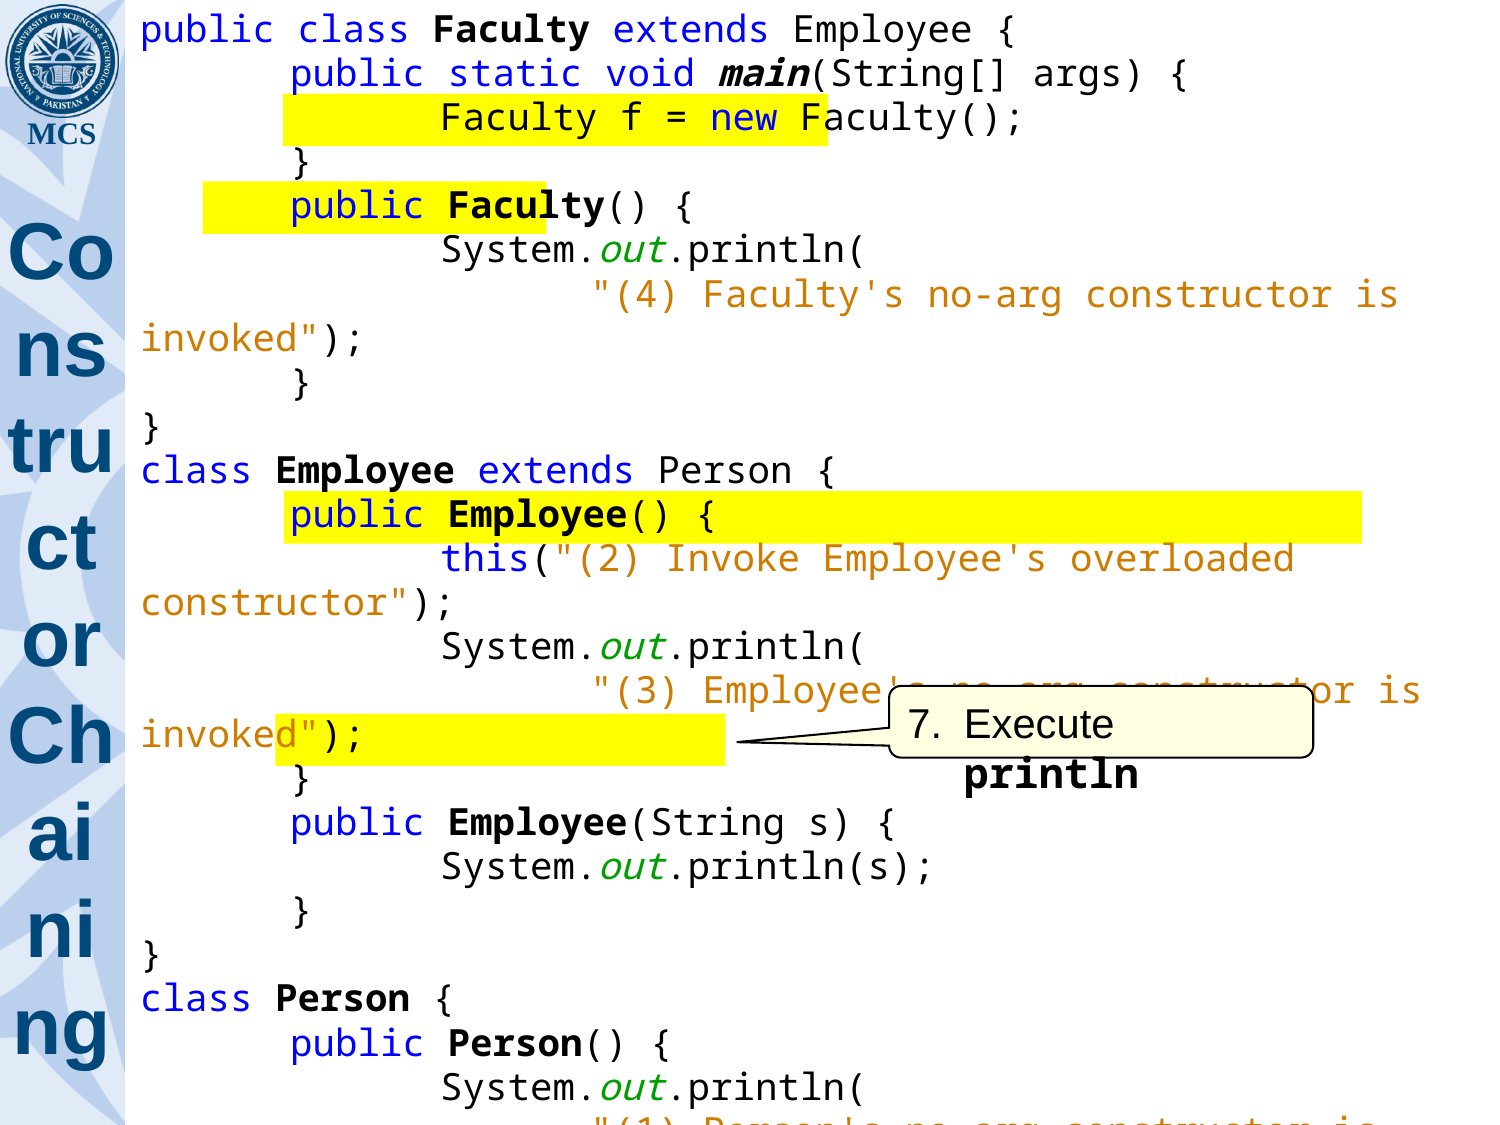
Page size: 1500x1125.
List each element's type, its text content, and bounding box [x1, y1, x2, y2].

list public class Faculty extends Employee { public static void main(String[] args) { Faculty f = new Faculty(); } public Faculty() { System.out.println( "(4) Faculty's no-arg constructor is invoked"); } } class Employee extends Person { public Employee() { this("(2) Invoke Employee's overloaded constructor"); System.out.println( "(3) Employee's no-arg constructor is invoked"); } public Employee(String s) { System.out.println(s); } } class Person { public Person() { System.out.println( "(1) Person's no-arg constructor is invoked"); } } [125, 0, 1463, 1105]
picture [32, 128, 39, 143]
picture [0, 0, 125, 1125]
title Constructor Chaining [0, 143, 124, 1125]
text_box 7. Execute println [736, 685, 1314, 758]
picture [41, 128, 48, 143]
